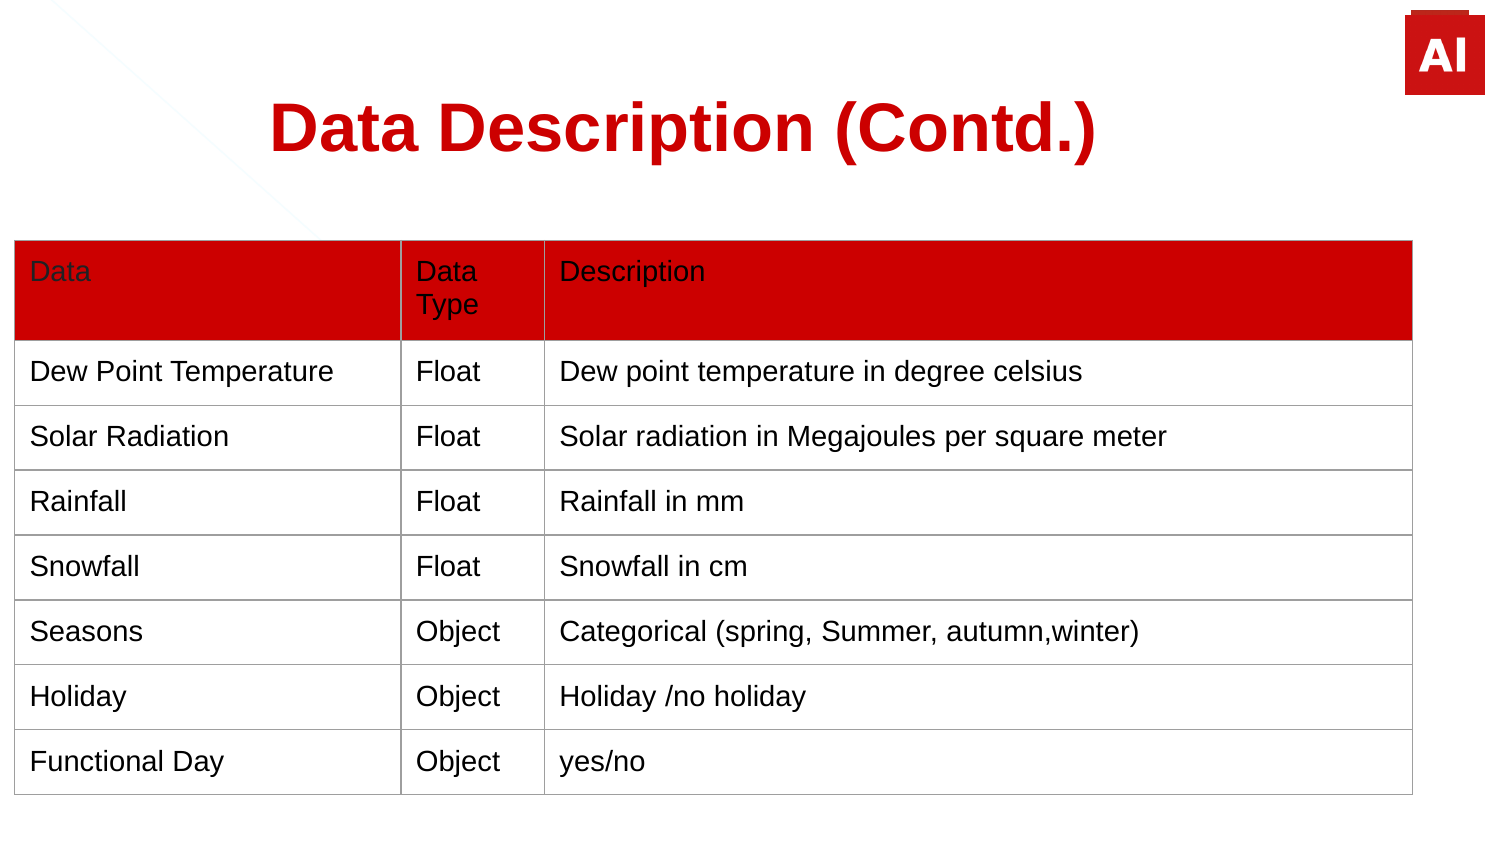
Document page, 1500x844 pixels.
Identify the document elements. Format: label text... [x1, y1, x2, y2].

table_cell Float [402, 341, 544, 405]
table_cell Holiday [15, 665, 400, 729]
table_cell Solar radiation in Megajoules per square meter [545, 406, 1412, 469]
table_cell Snowfall [15, 536, 400, 599]
table_cell Object [402, 730, 544, 794]
table_cell Rainfall in mm [545, 471, 1412, 534]
table_header Data Type [402, 241, 544, 340]
table_cell Rainfall [15, 471, 400, 534]
table_cell Seasons [15, 601, 400, 664]
table_cell yes/no [545, 730, 1412, 794]
table_header Description [545, 241, 1412, 340]
table_cell Categorical (spring, Summer, autumn,winter) [545, 601, 1412, 664]
table_cell Functional Day [15, 730, 400, 794]
table_cell Dew Point Temperature [15, 341, 400, 405]
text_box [29, 0, 414, 324]
table_cell Object [402, 665, 544, 729]
table_cell Object [402, 601, 544, 664]
table_cell Solar Radiation [15, 406, 400, 469]
table_header Data [15, 241, 400, 340]
table_cell Float [402, 536, 544, 599]
table_cell Float [402, 406, 544, 469]
table_cell Snowfall in cm [545, 536, 1412, 599]
table_cell Dew point temperature in degree celsius [545, 341, 1412, 405]
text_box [426, 302, 1316, 307]
table_cell Float [402, 471, 544, 534]
table_cell Holiday /no holiday [545, 665, 1412, 729]
text_box Data Description (Contd.) [418, 67, 1278, 181]
picture [1405, 10, 1485, 96]
